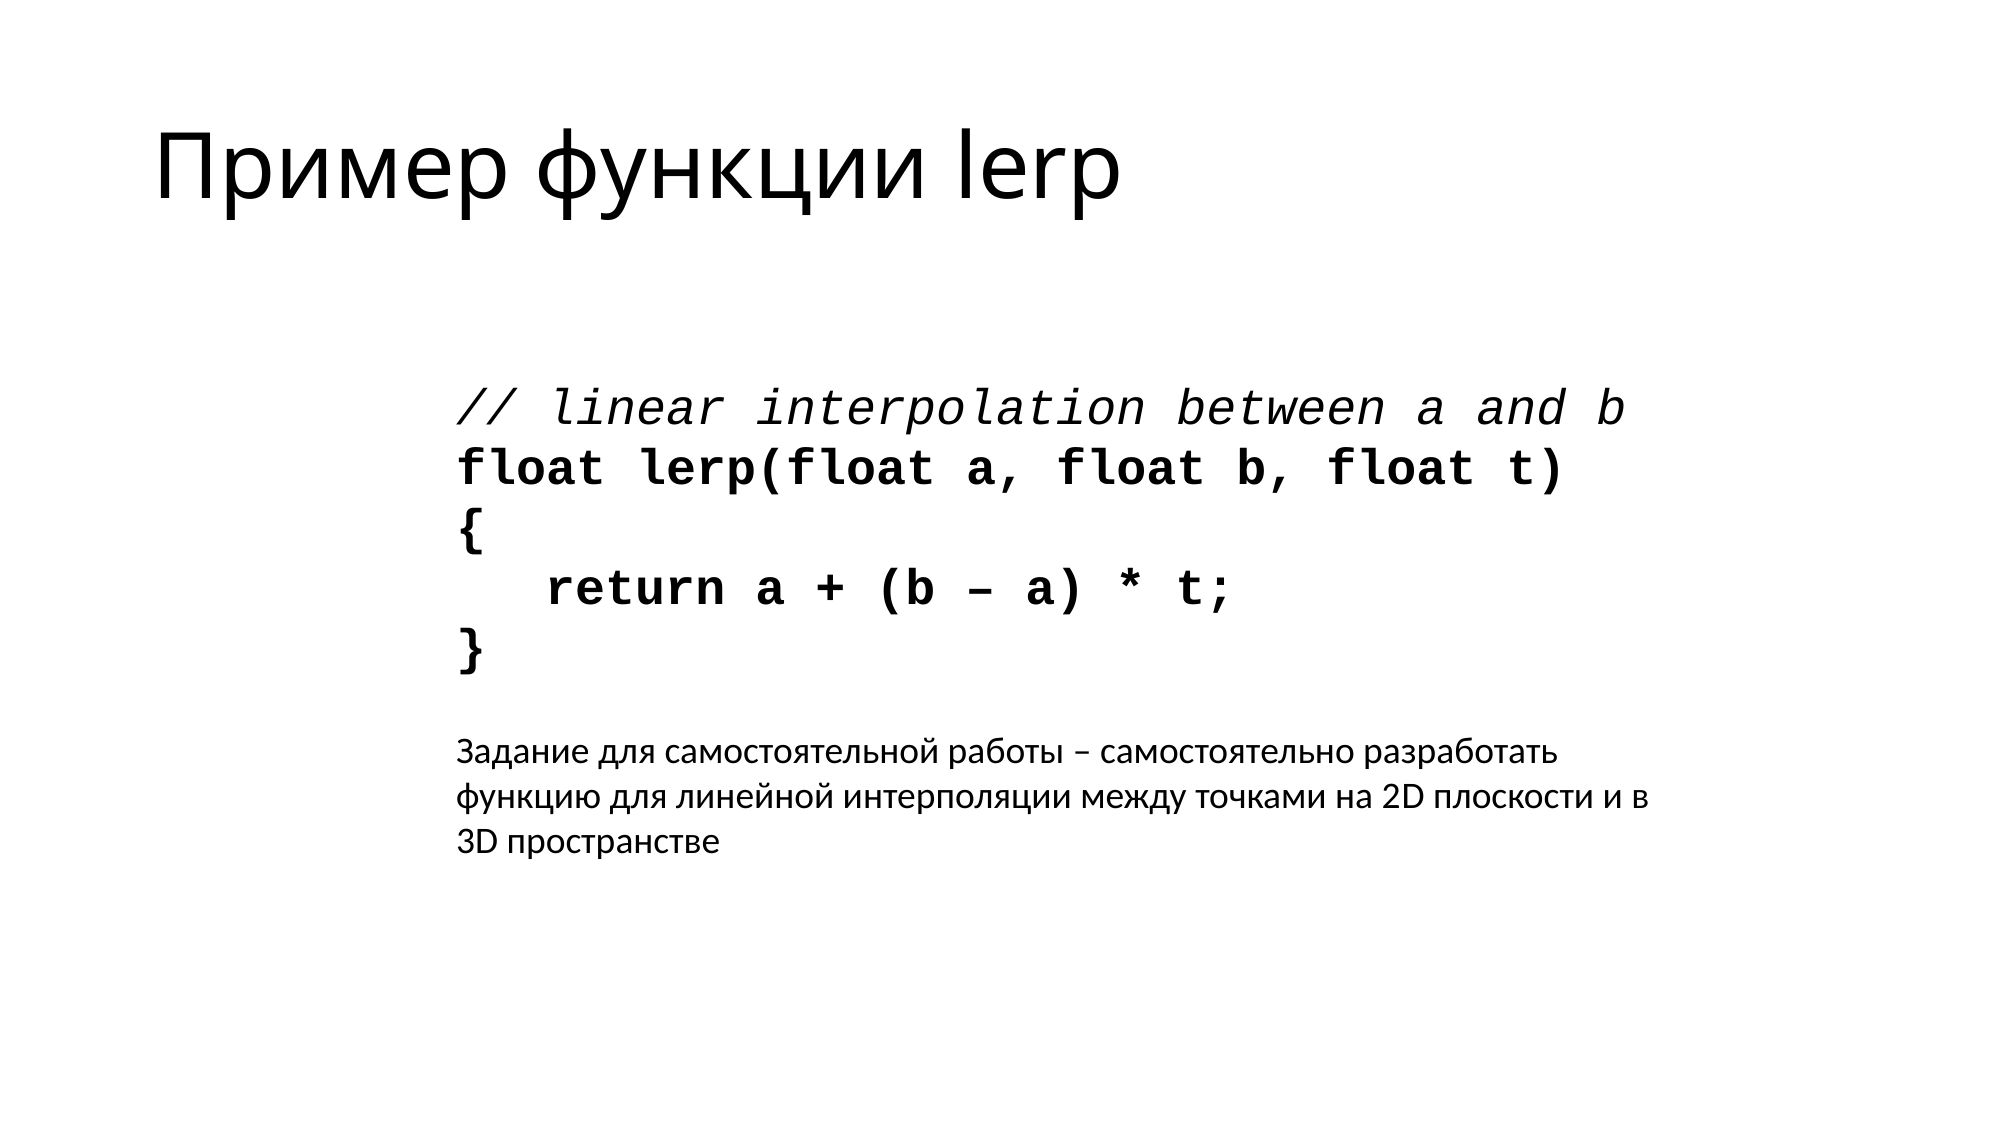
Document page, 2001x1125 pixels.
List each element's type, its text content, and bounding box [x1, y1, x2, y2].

text_box // linear interpolation between a and b float lerp(float a, float b, float t) { return a + (b – a) * t; } [441, 367, 1697, 683]
text_box Задание для самостоятельной работы – самостоятельно разработать функцию для линейной интерполяции между точками на 2D плоскости и в 3D пространстве [441, 718, 1711, 869]
title Пример функции lerp [137, 59, 1863, 278]
